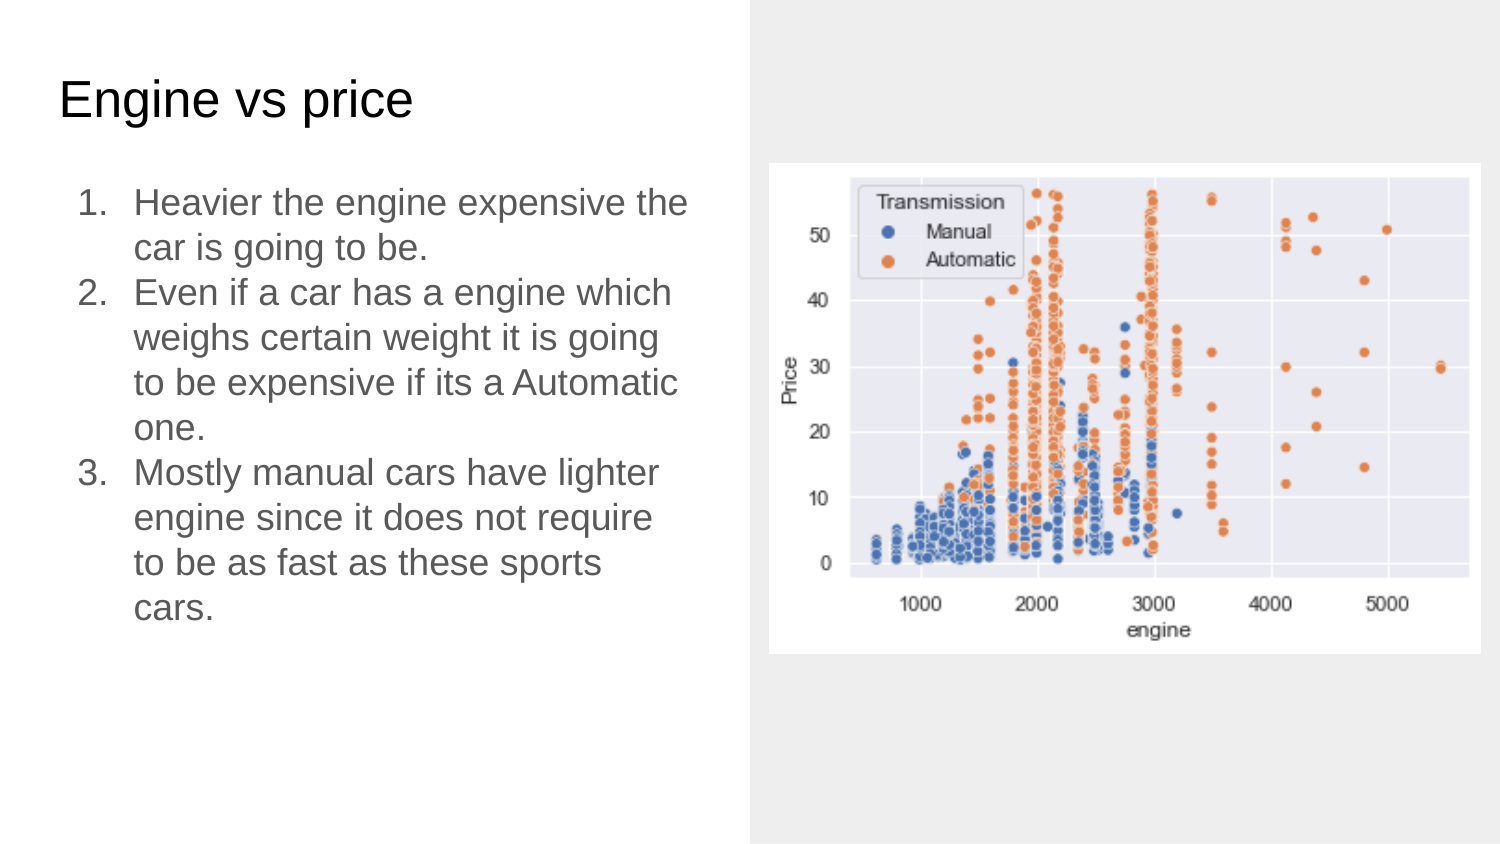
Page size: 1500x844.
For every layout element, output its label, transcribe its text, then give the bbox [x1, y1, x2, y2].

picture [769, 163, 1481, 654]
title Engine vs price [43, 49, 708, 143]
subtitle Heavier the engine expensive the car is going to be. Even if a car has a engine which weighs certain weight it is going to be expensive if its a Automatic one. Mostly manual cars have lighter engine since it does not require to be as fast as these sports cars. [43, 163, 708, 806]
